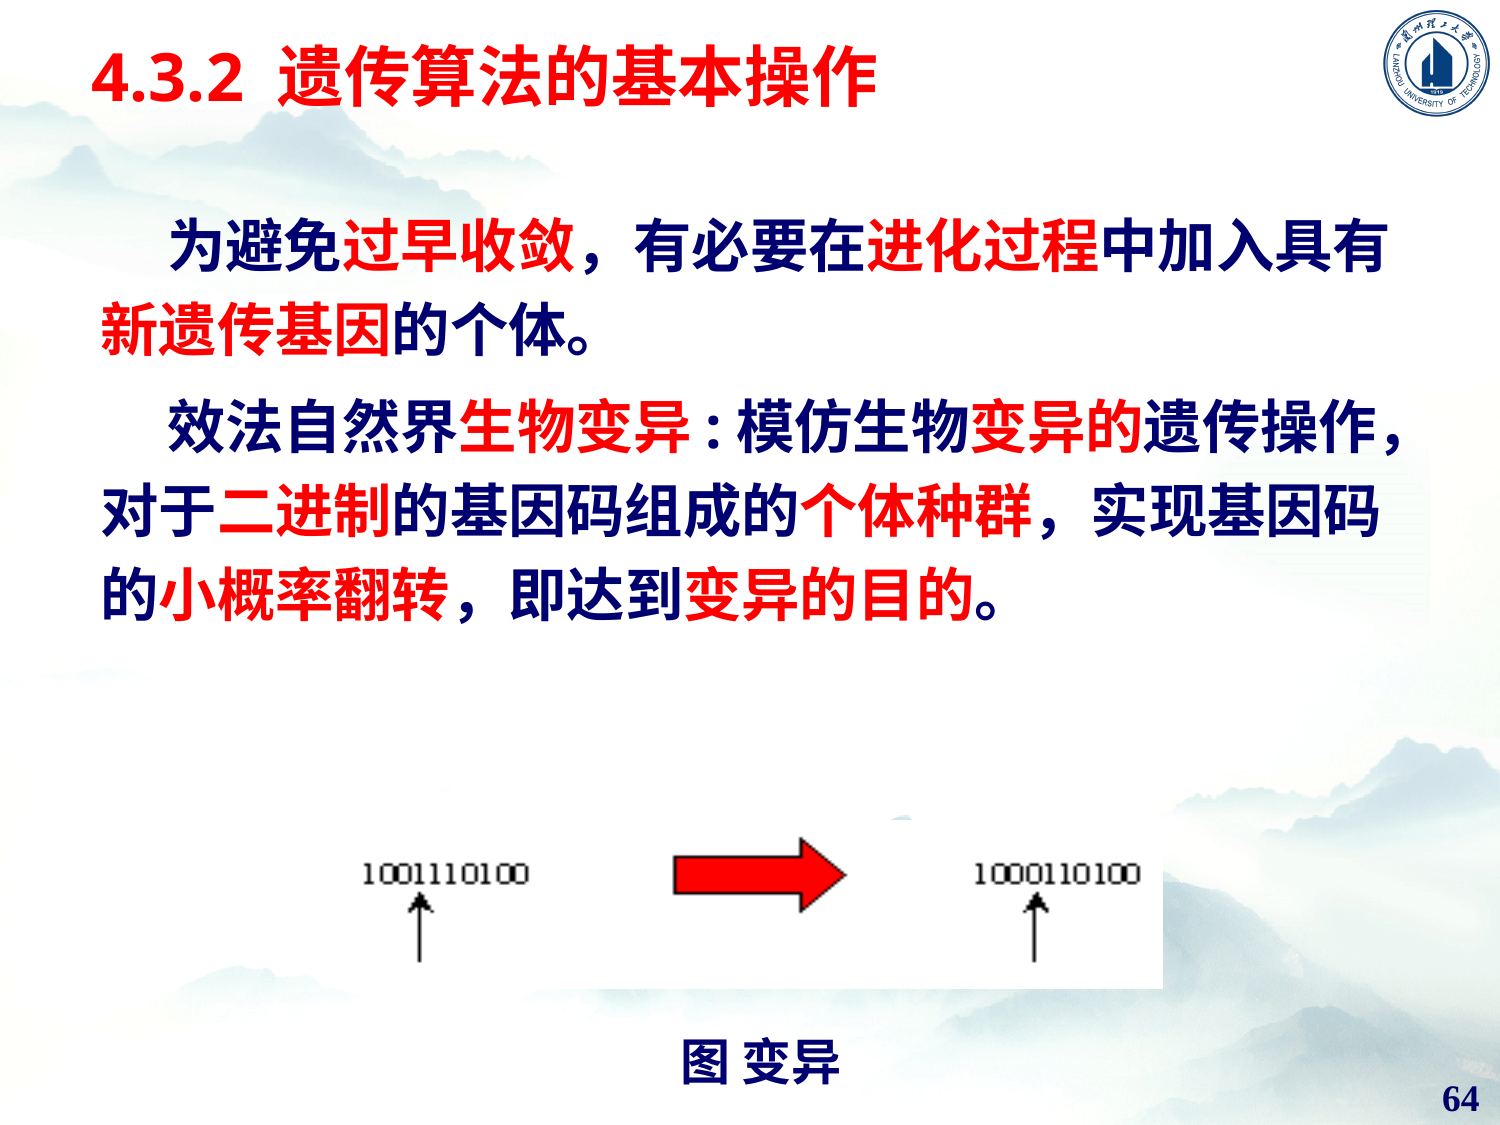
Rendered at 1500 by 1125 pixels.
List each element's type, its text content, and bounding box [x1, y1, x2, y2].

list 为避免过早收敛，有必要在进化过程中加入具有新遗传基因的个体。 效法自然界生物变异:模仿生物变异的遗传操作，对于二进制的基因码组成的个体种群，实现基因码的小概率翻转，即达到变异的目的。 [29, 187, 1442, 614]
text_box 4.3.2 遗传算法的基本操作 [76, 7, 1152, 152]
text_box 图 变异 [665, 1023, 857, 1098]
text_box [337, 819, 1163, 989]
picture [0, 0, 1500, 1125]
slide_number 64 [1181, 1066, 1495, 1125]
